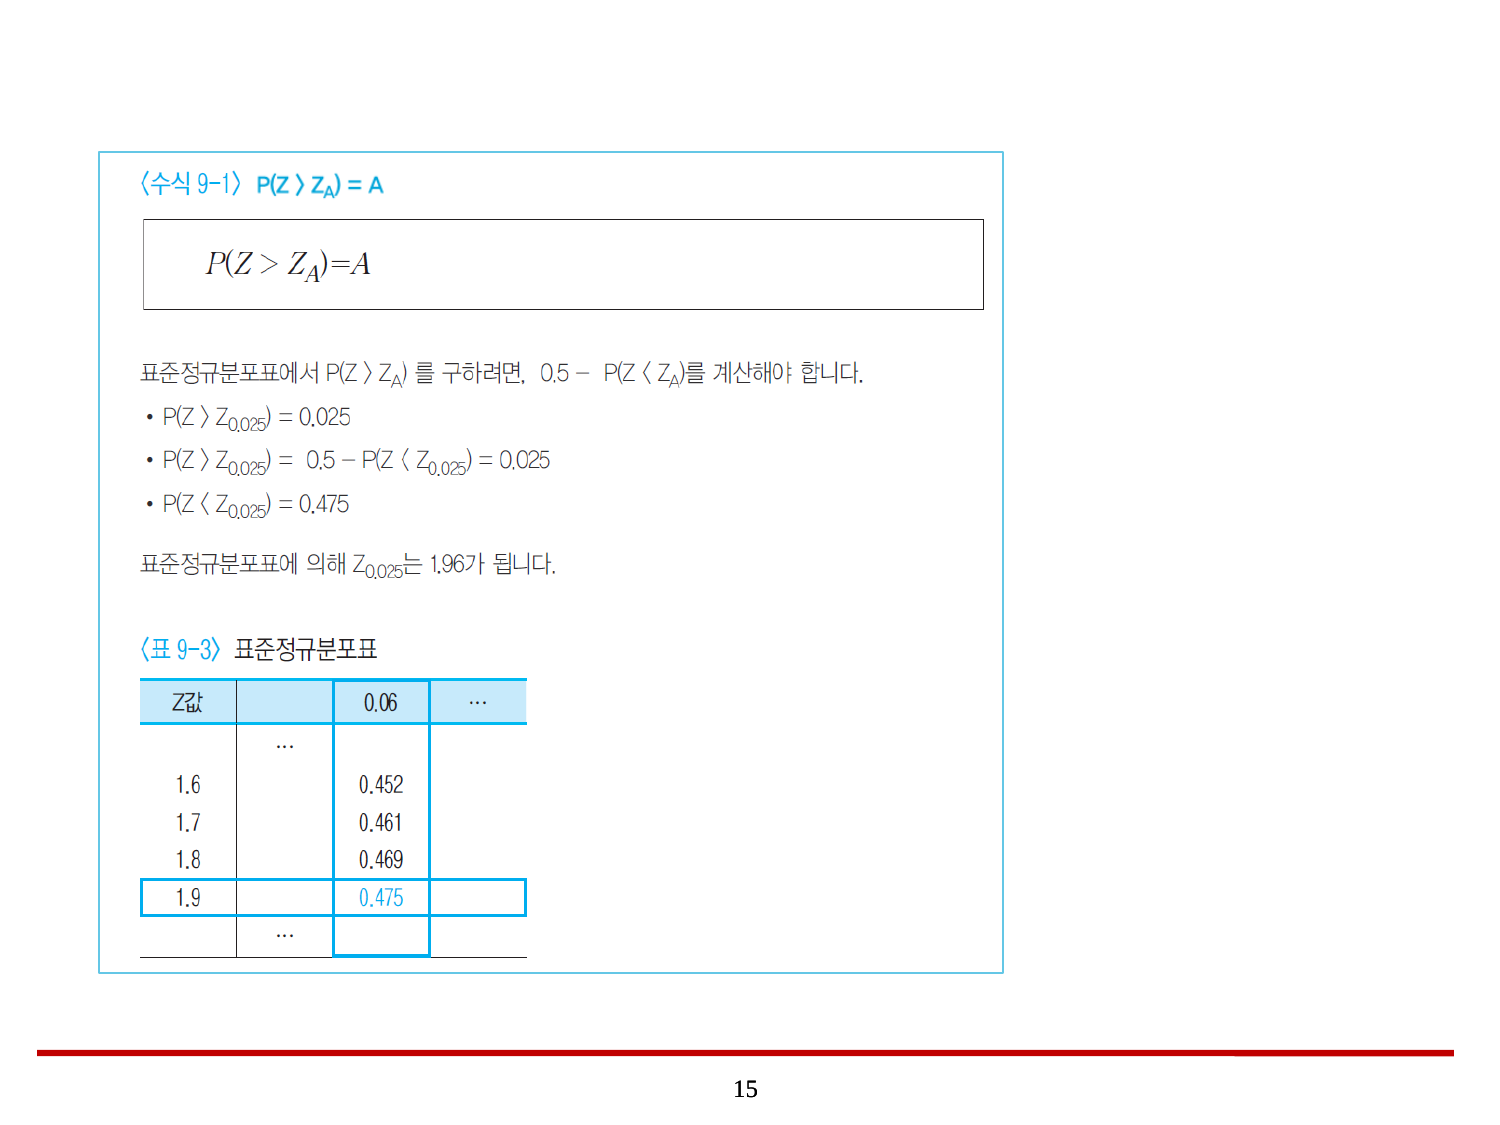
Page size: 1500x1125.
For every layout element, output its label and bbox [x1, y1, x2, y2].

list [99, 152, 1003, 973]
picture [241, 167, 399, 208]
